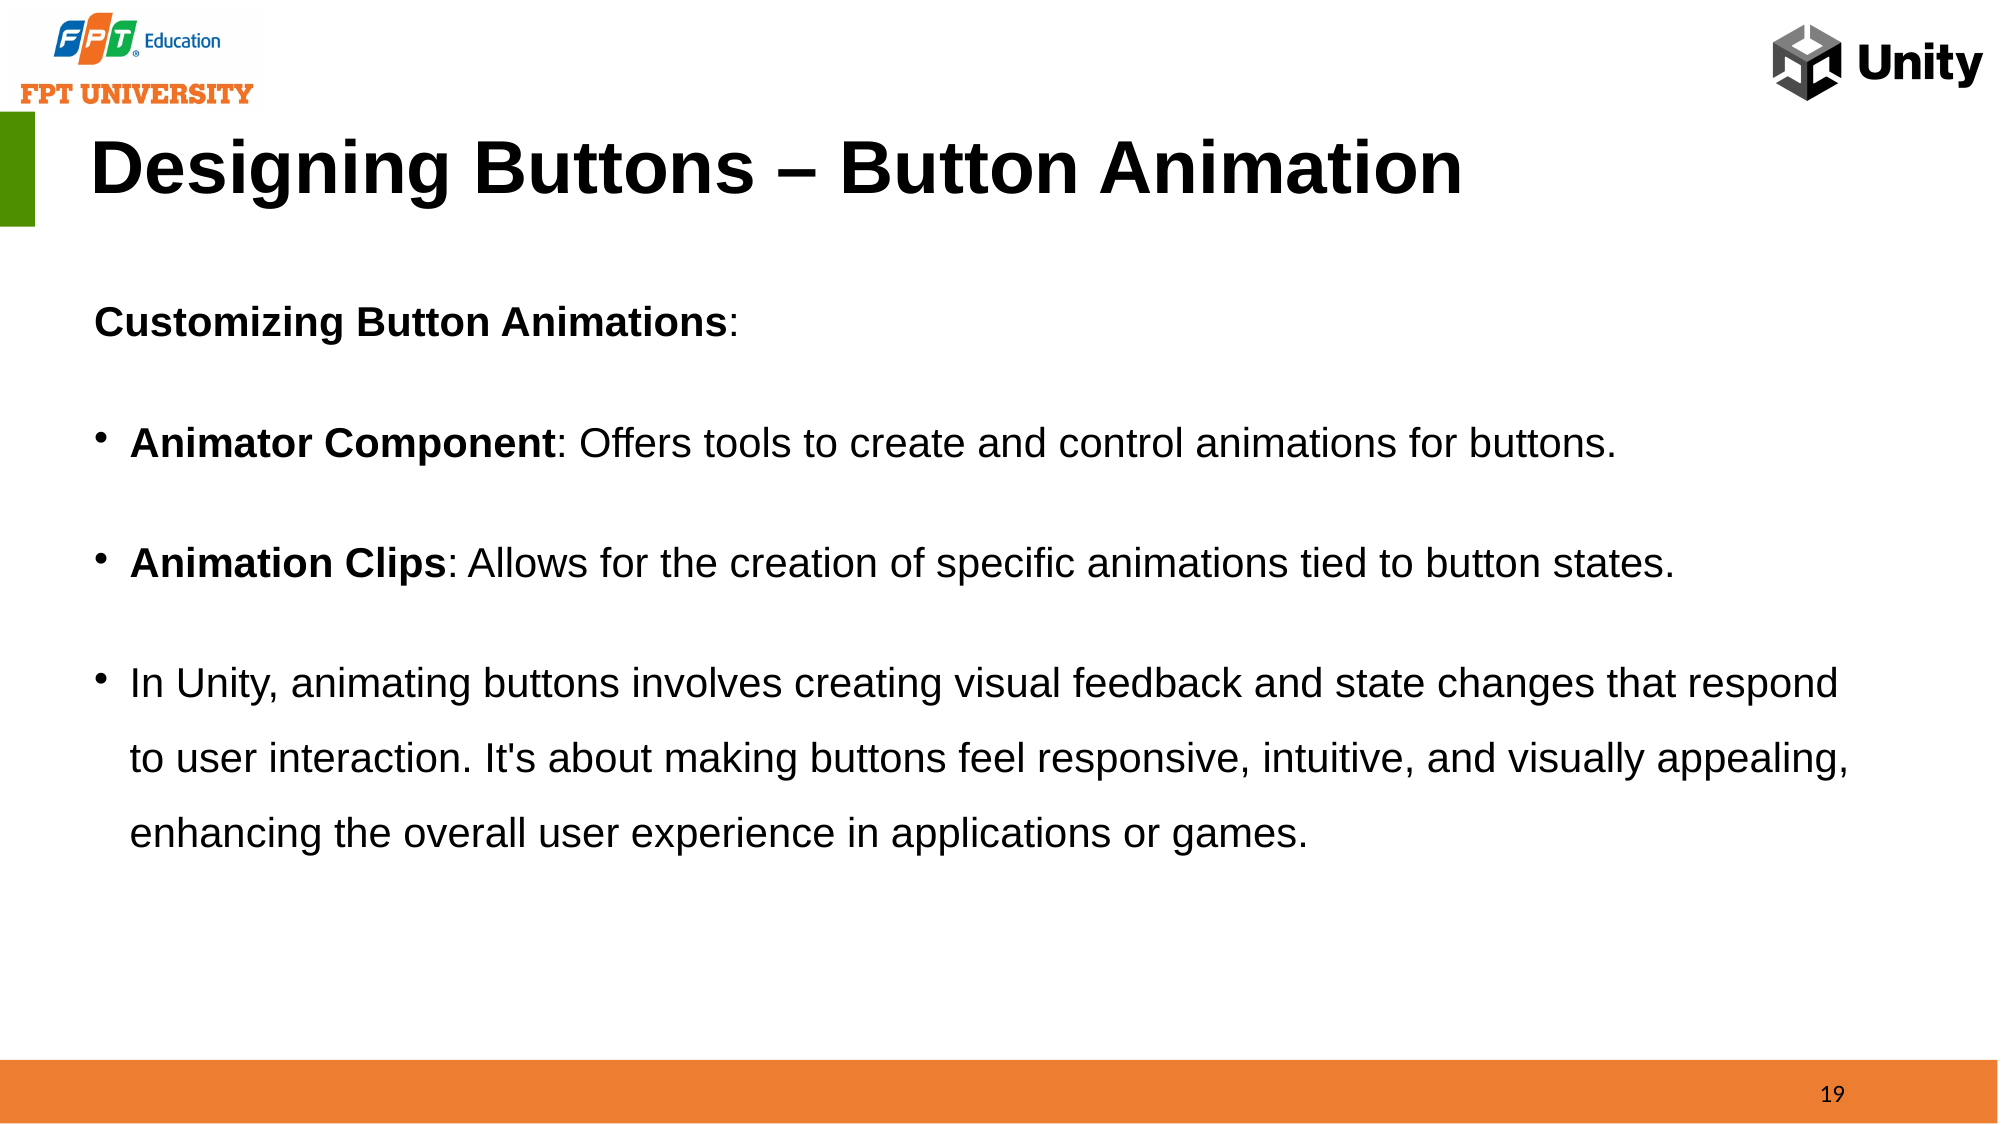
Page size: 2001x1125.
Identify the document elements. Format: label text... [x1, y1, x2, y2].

picture [1765, 0, 1992, 126]
text_box Designing Buttons – Button Animation [37, 111, 1975, 227]
picture [4, 4, 262, 109]
text_box Customizing Button Animations: Animator Component: Offers tools to create and control animations for buttons. Animation Clips: Allows for the creation of specific animations tied to button states. In Unity, animating buttons involves creating visual feedback and state changes that respond to user interaction. It's about making buttons feel responsive, intuitive, and visually appealing, enhancing the overall user experience in applications or games. [79, 262, 1875, 832]
slide_number 19 [1412, 1063, 1860, 1121]
